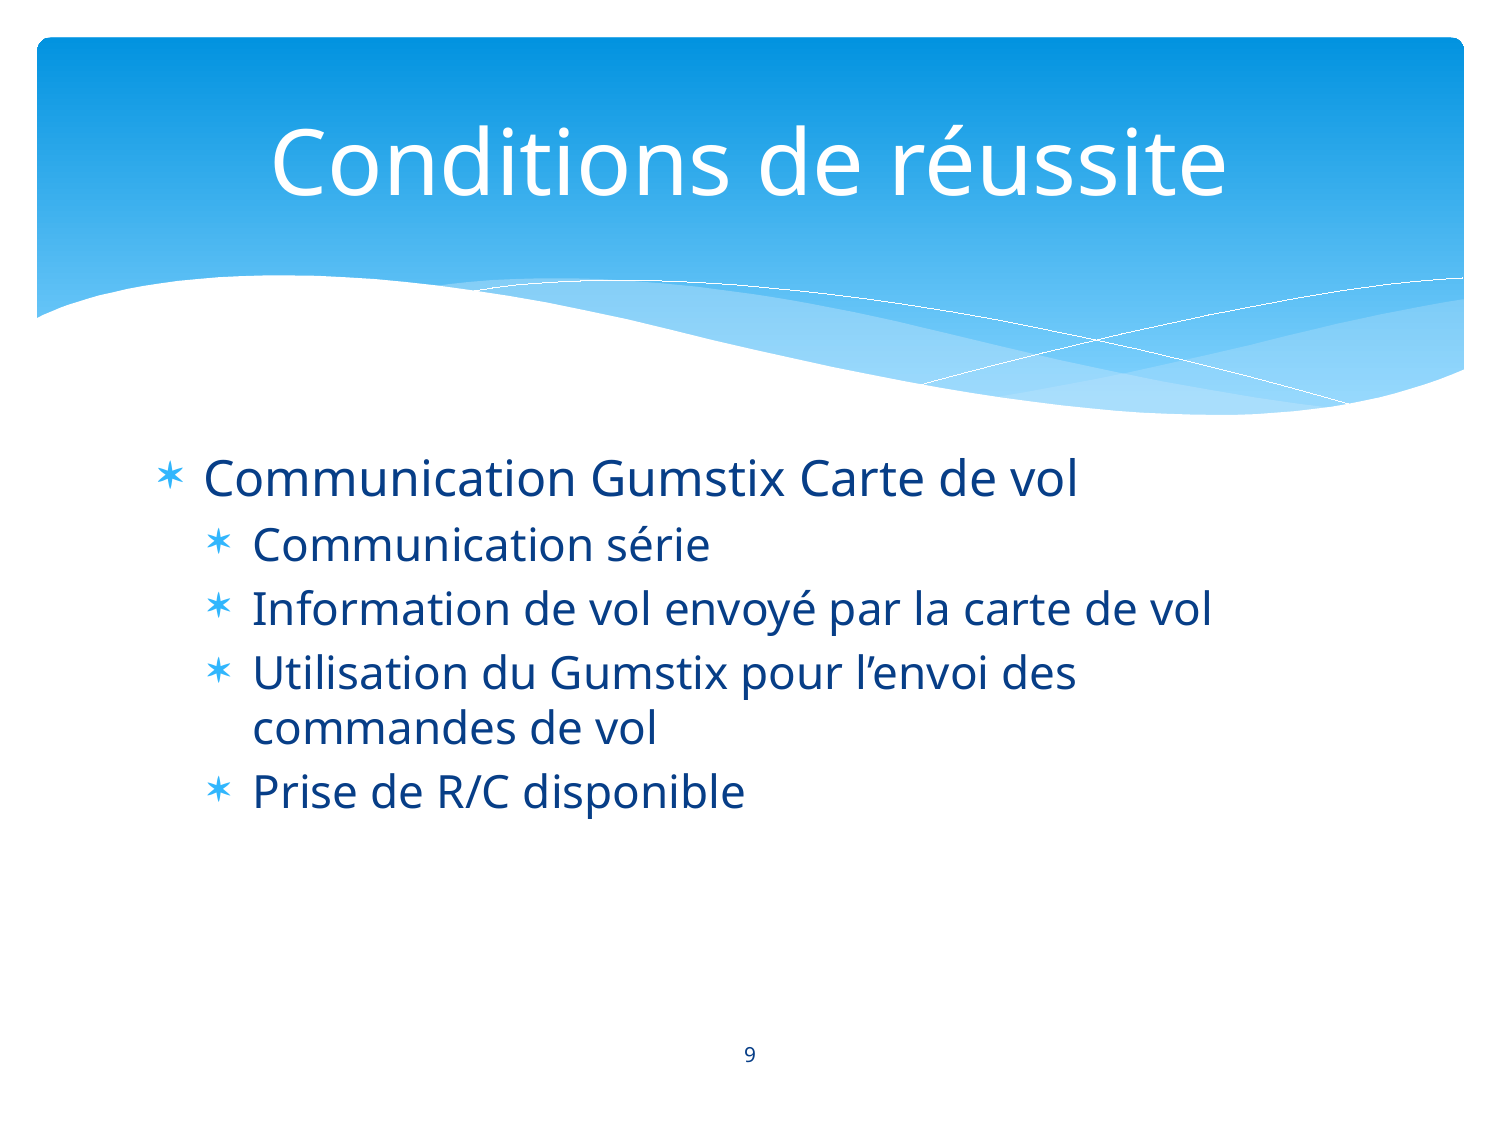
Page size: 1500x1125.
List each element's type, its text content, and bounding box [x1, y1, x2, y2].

title Conditions de réussite [75, 55, 1425, 261]
slide_number 9 [654, 1025, 846, 1086]
list Communication Gumstix Carte de vol Communication série Information de vol envoyé par la carte de vol Utilisation du Gumstix pour l’envoi des commandes de vol Prise de R/C disponible [143, 438, 1359, 1005]
